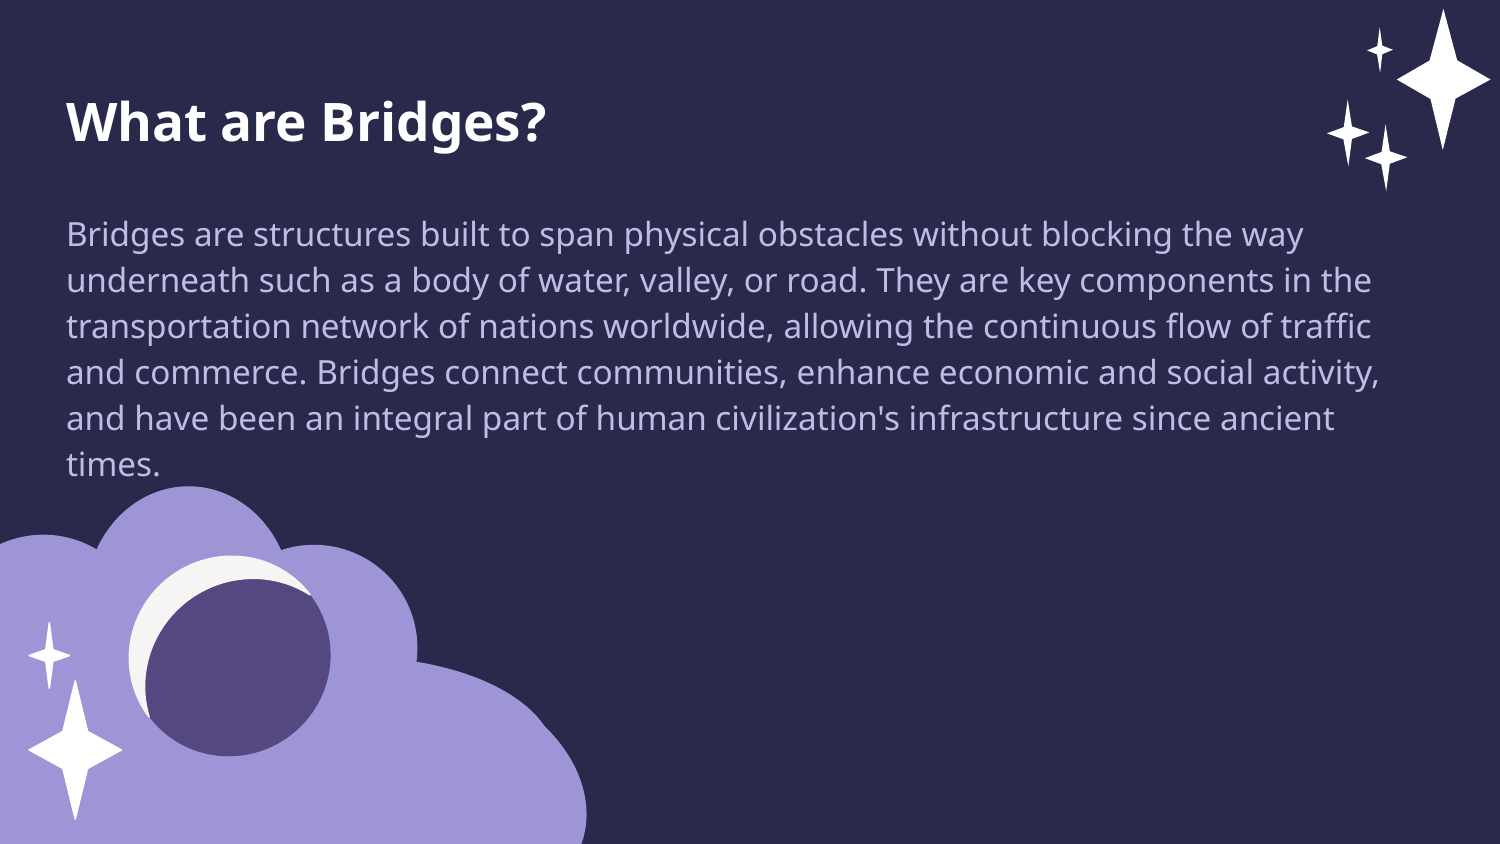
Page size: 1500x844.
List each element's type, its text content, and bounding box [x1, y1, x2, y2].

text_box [1326, 8, 1491, 192]
text_box What are Bridges? [51, 72, 1321, 167]
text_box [0, 486, 621, 844]
text_box Bridges are structures built to span physical obstacles without blocking the way underneath such as a body of water, valley, or road. They are key components in the transportation network of nations worldwide, allowing the continuous flow of traffic and commerce. Bridges connect communities, enhance economic and social activity, and have been an integral part of human civilization's infrastructure since ancient times. [51, 192, 1449, 465]
